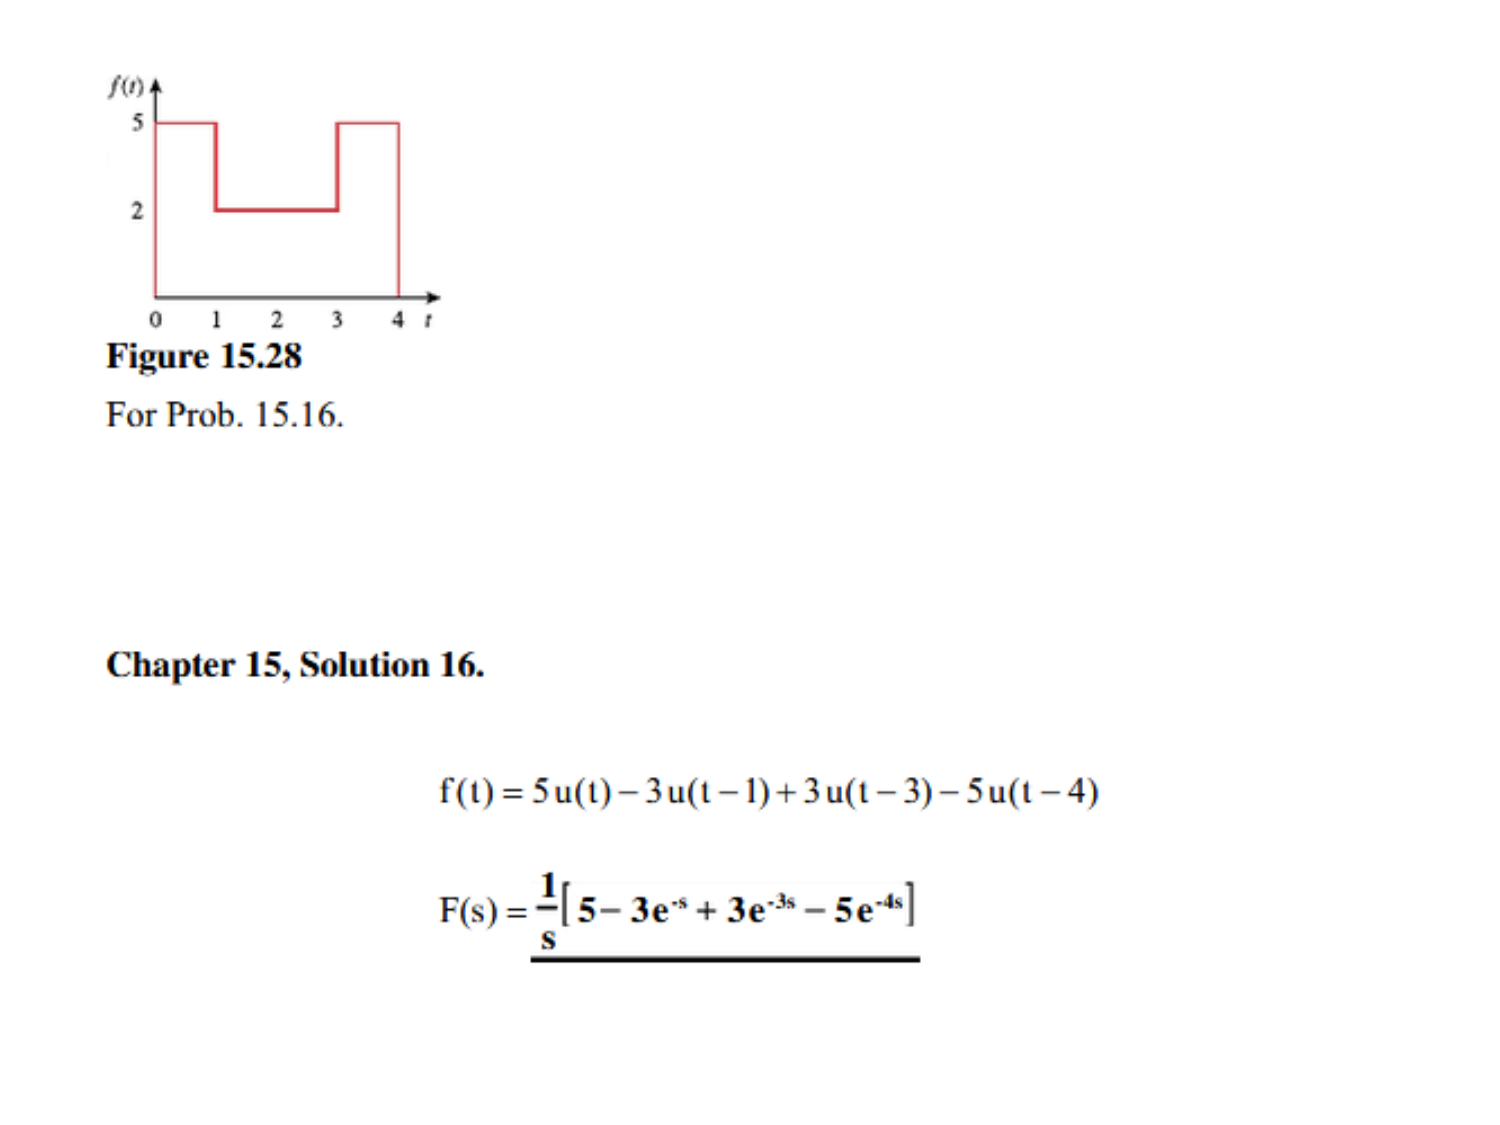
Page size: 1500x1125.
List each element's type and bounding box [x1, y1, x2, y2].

picture [37, 37, 1263, 1100]
